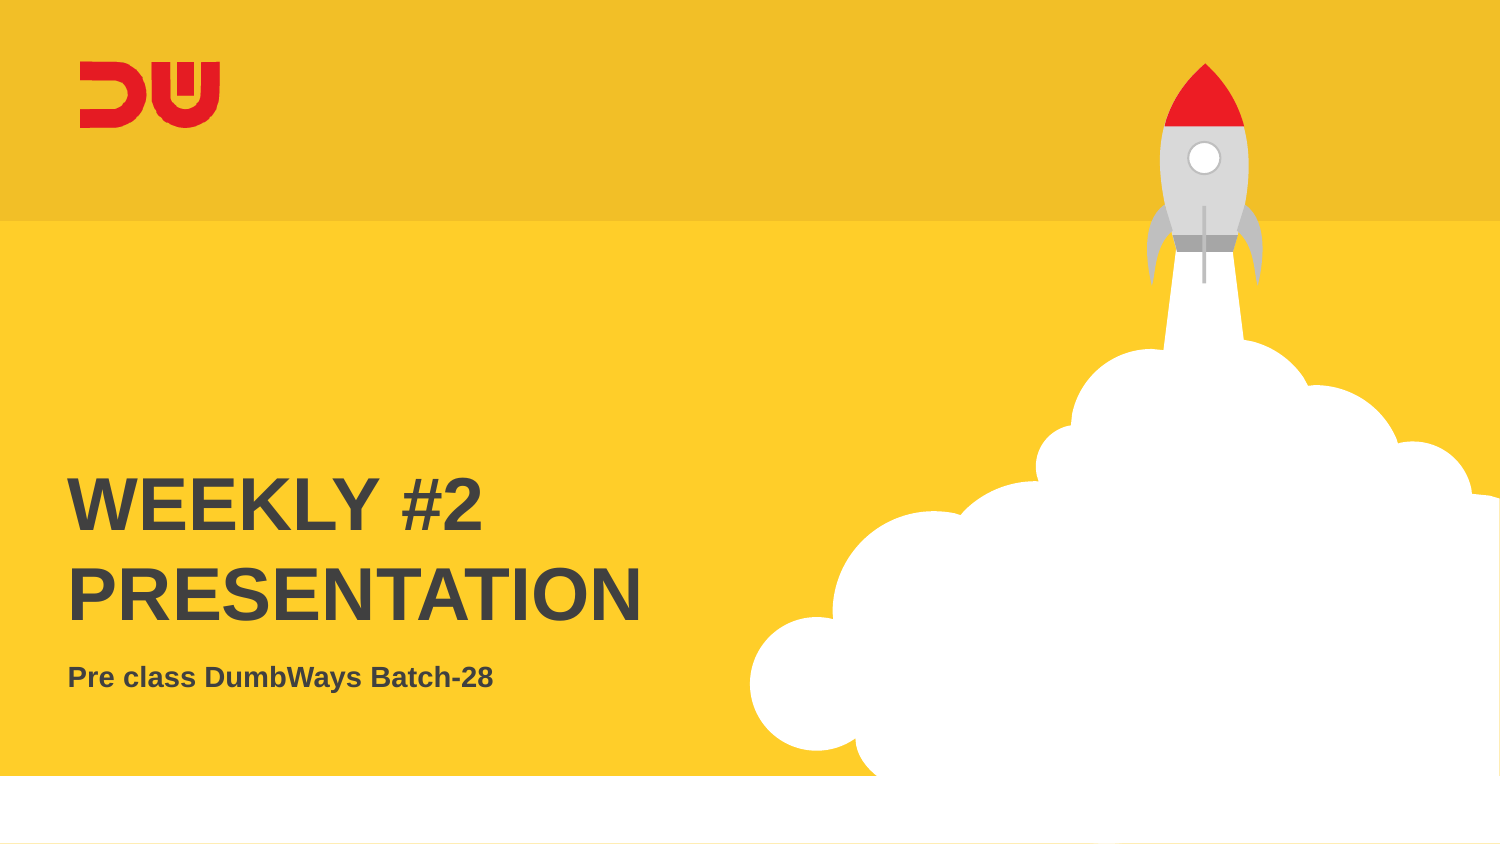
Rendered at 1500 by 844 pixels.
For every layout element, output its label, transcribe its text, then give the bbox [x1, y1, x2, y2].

list WEEKLY #2 PRESENTATION [53, 457, 680, 634]
picture [76, 16, 223, 164]
list Pre class DumbWays Batch-28 [53, 634, 680, 718]
